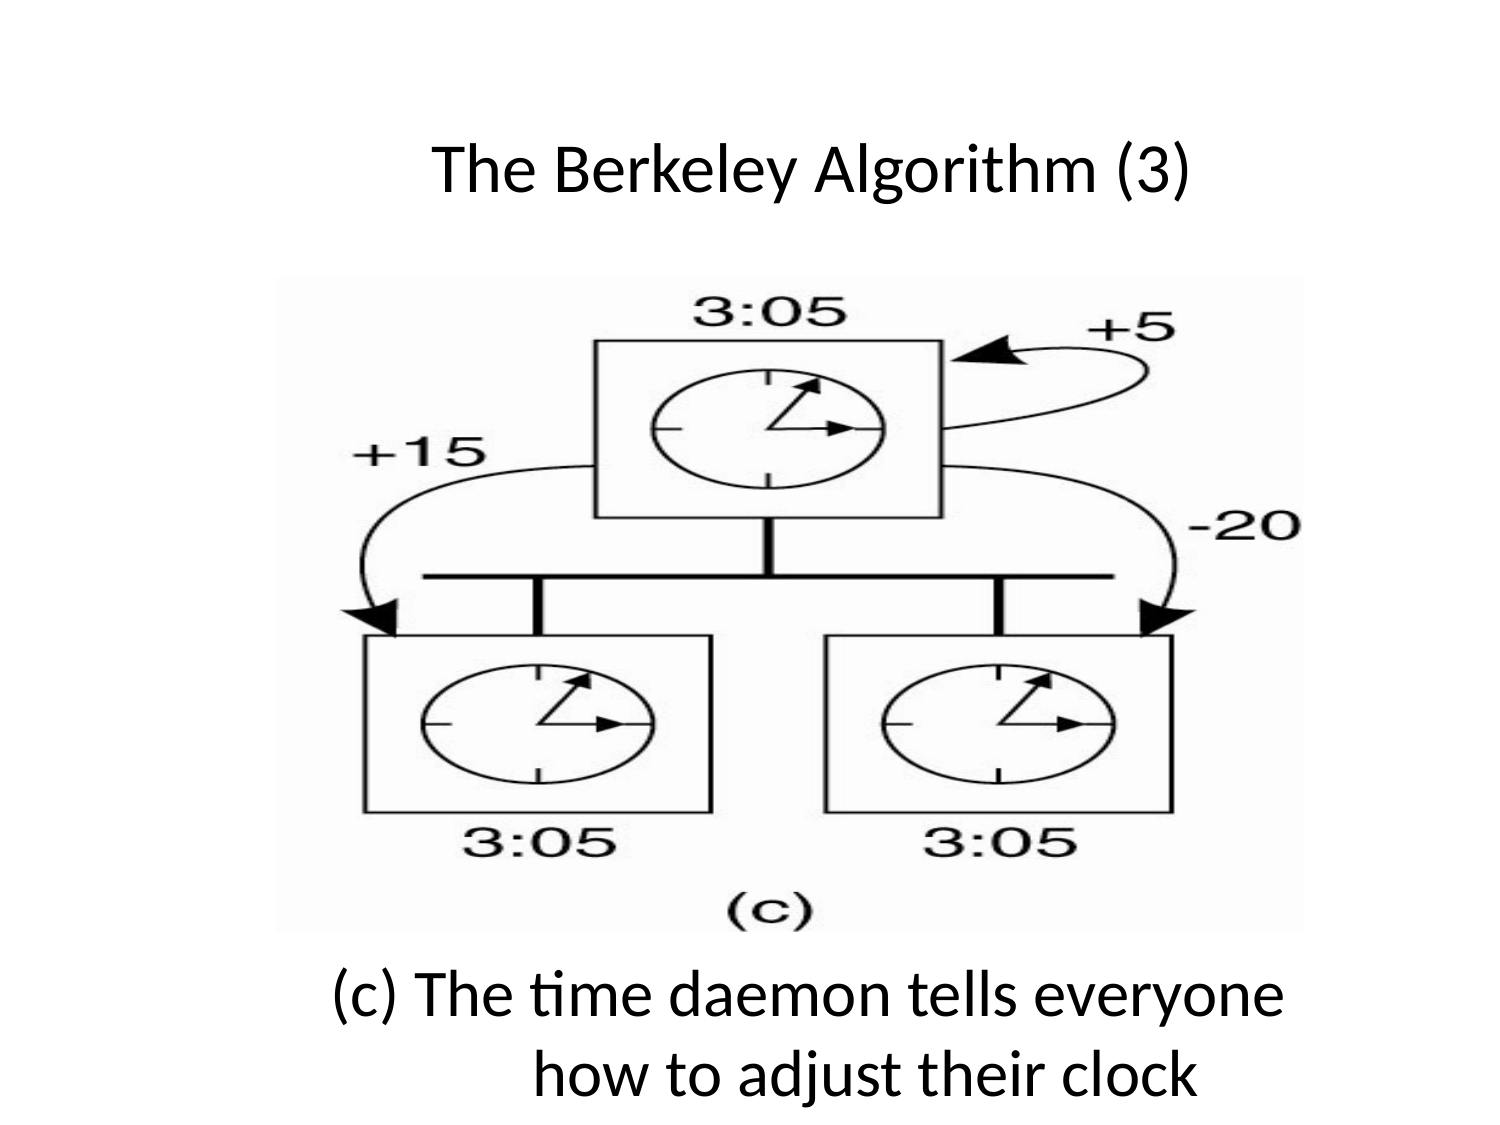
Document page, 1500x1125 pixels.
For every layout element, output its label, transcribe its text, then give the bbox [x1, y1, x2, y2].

picture [275, 276, 1304, 933]
list (c) The time daemon tells everyone how to adjust their clock [132, 941, 1500, 1125]
title The Berkeley Algorithm (3) [125, 114, 1500, 215]
